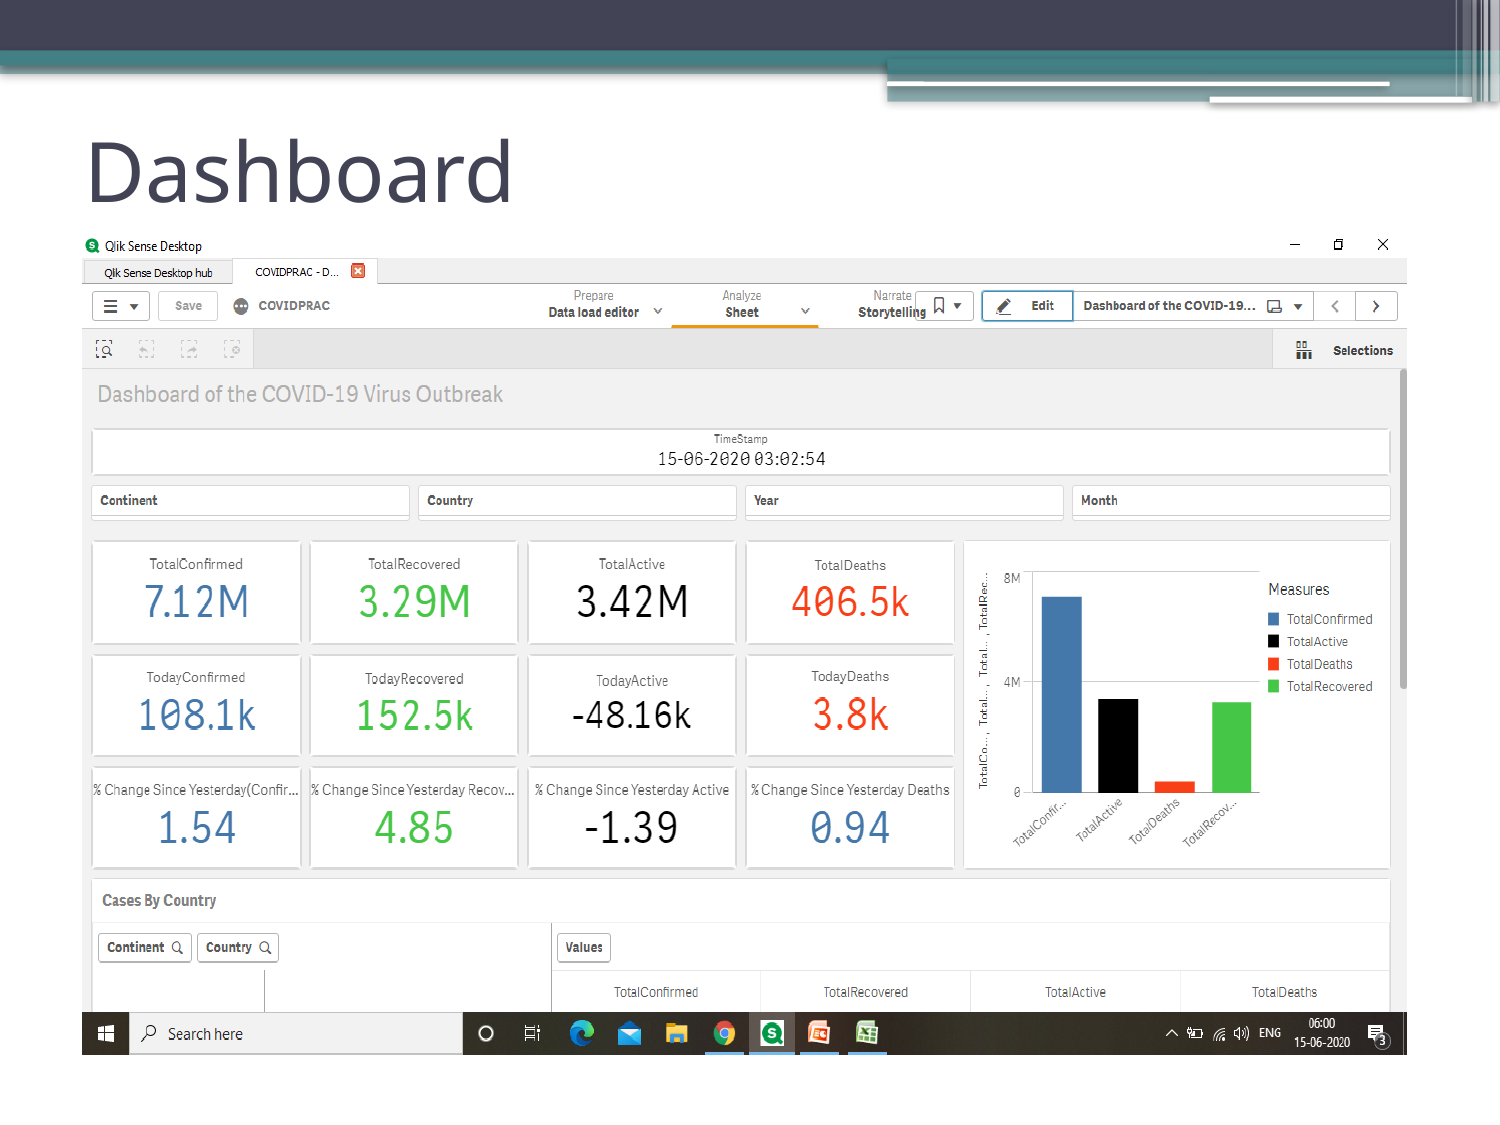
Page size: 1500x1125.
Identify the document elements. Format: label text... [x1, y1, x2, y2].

title Dashboard [70, 82, 1421, 257]
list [81, 234, 1407, 1055]
